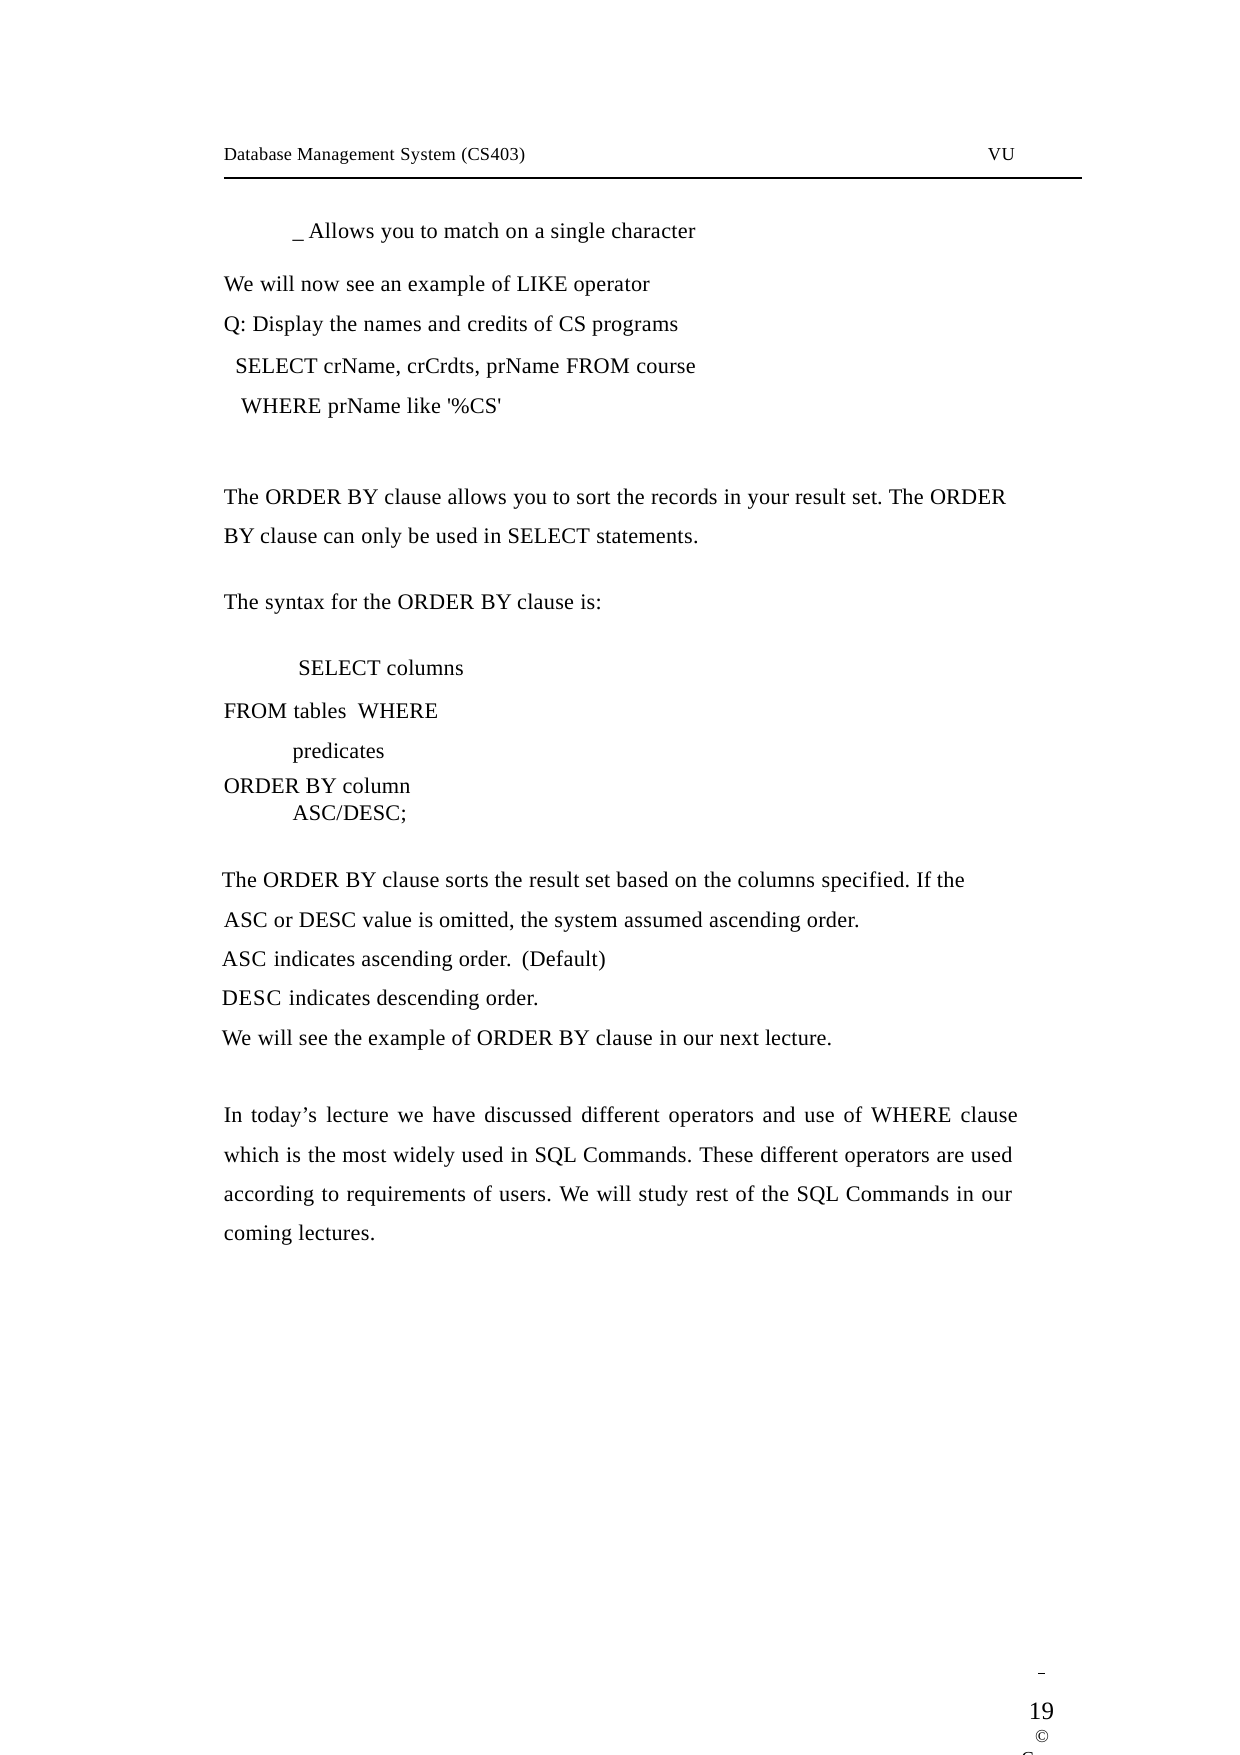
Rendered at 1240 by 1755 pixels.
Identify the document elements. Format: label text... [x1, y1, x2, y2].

text_box In today’s lecture we have discussed different operators and use of WHERE clause which is the most widely used in SQL Commands. These different operators are used according to requirements of users. We will study rest of the SQL Commands in our coming lectures. [221, 1087, 1020, 1246]
text_box _ Allows you to match on a single character We will now see an example of LIKE operator Q: Display the names and credits of CS programs SELECT crName, crCrdts, prName FROM course WHERE prName like '%CS' The ORDER BY clause allows you to sort the records in your result set. The ORDER BY clause can only be used in SELECT statements. The syntax for the ORDER BY clause is: SELECT columns FROM tables WHERE predicates ORDER BY column ASC/DESC; The ORDER BY clause sorts the result set based on the columns specified. If the ASC or DESC value is omitted, the system assumed ascending order. ASC indicates ascending order. (Default) DESC indicates descending order. We will see the example of ORDER BY clause in our next lecture. [221, 216, 1021, 1050]
slide_number 19 © Copyright Virtual University of Pakistan [1019, 1651, 1065, 1755]
text_box Database Management System (CS403) [221, 142, 532, 165]
text_box VU [985, 142, 1018, 165]
